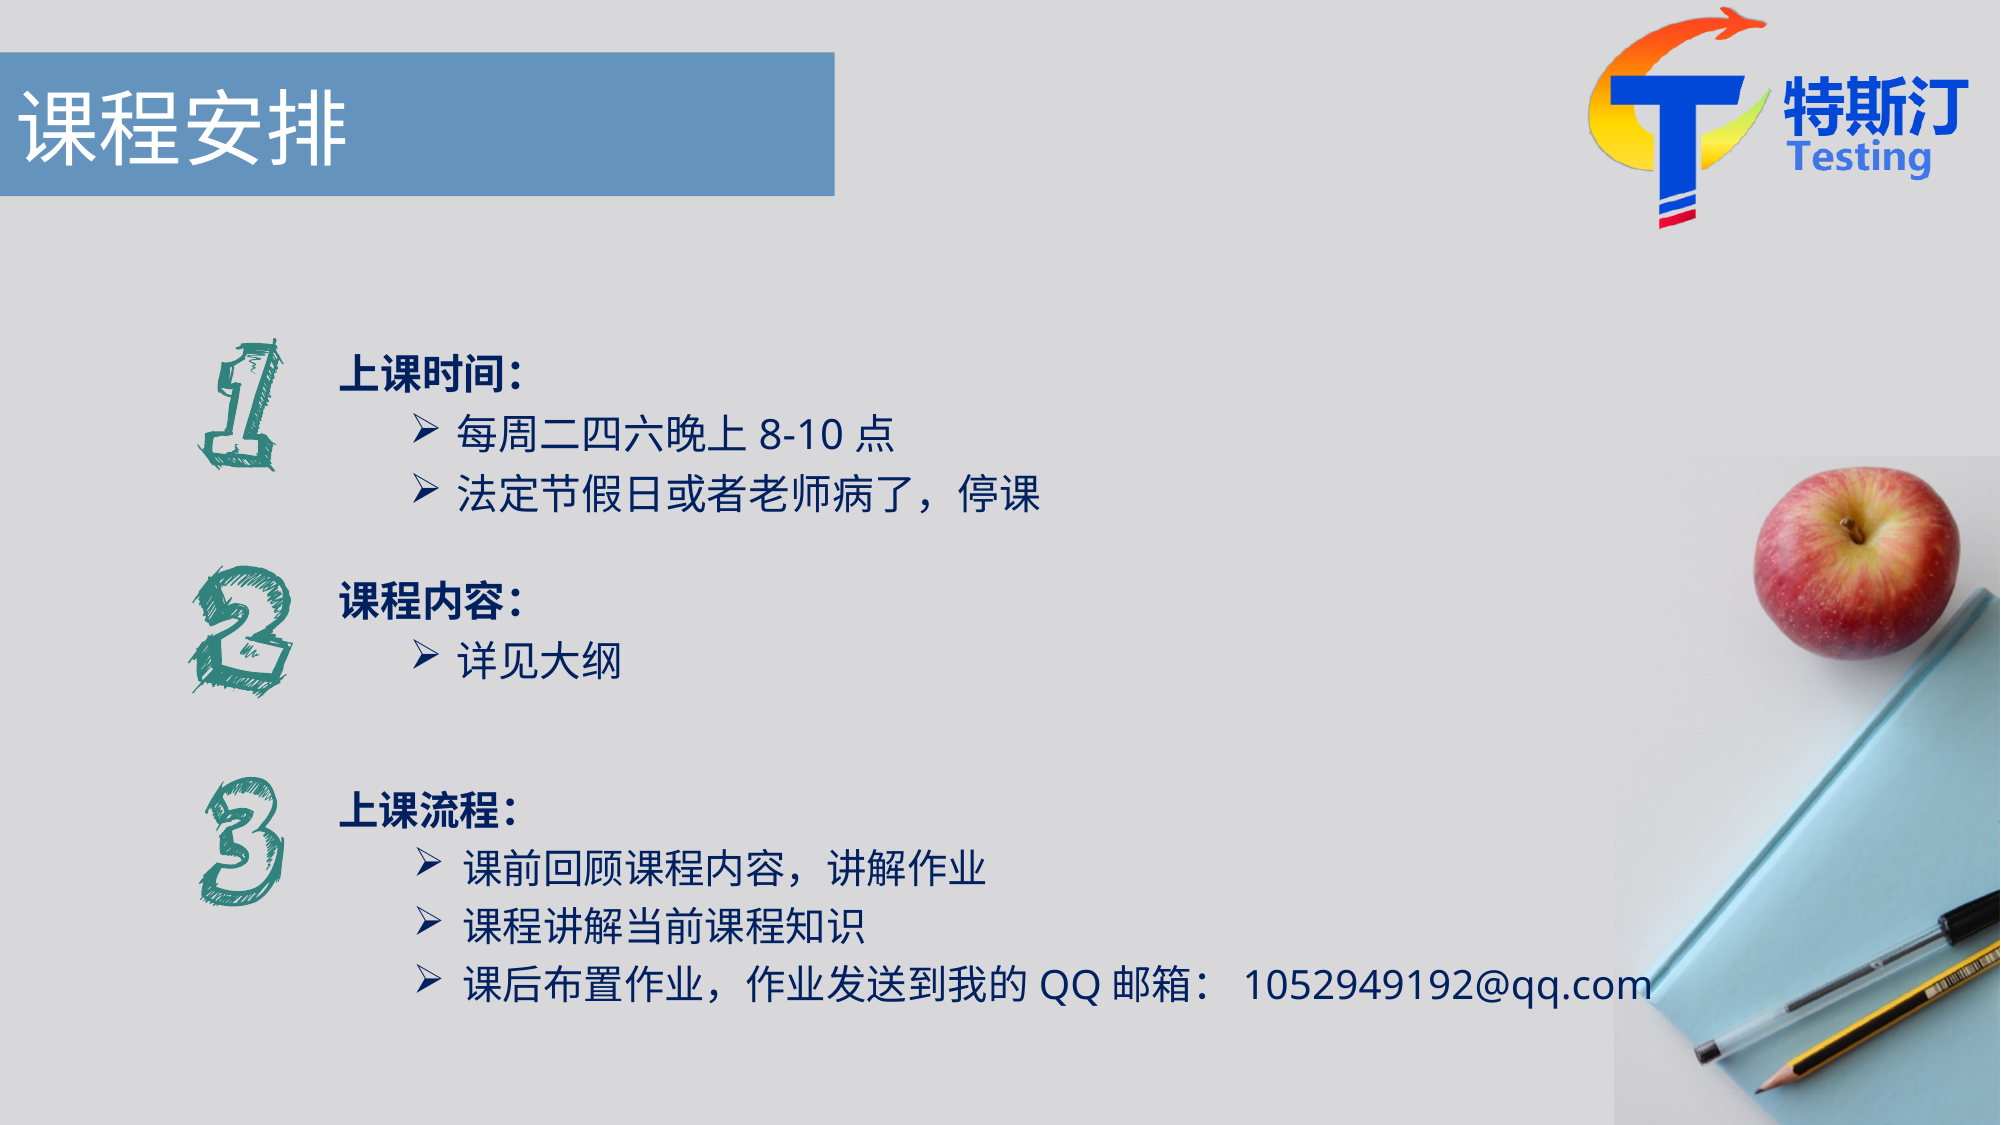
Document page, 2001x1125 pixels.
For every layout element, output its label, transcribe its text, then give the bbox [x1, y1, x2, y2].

picture [1614, 456, 2000, 1125]
title 课程安排 [0, 42, 823, 210]
picture [1566, 0, 2000, 234]
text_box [198, 774, 1662, 1012]
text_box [187, 564, 1662, 699]
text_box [196, 337, 1662, 528]
